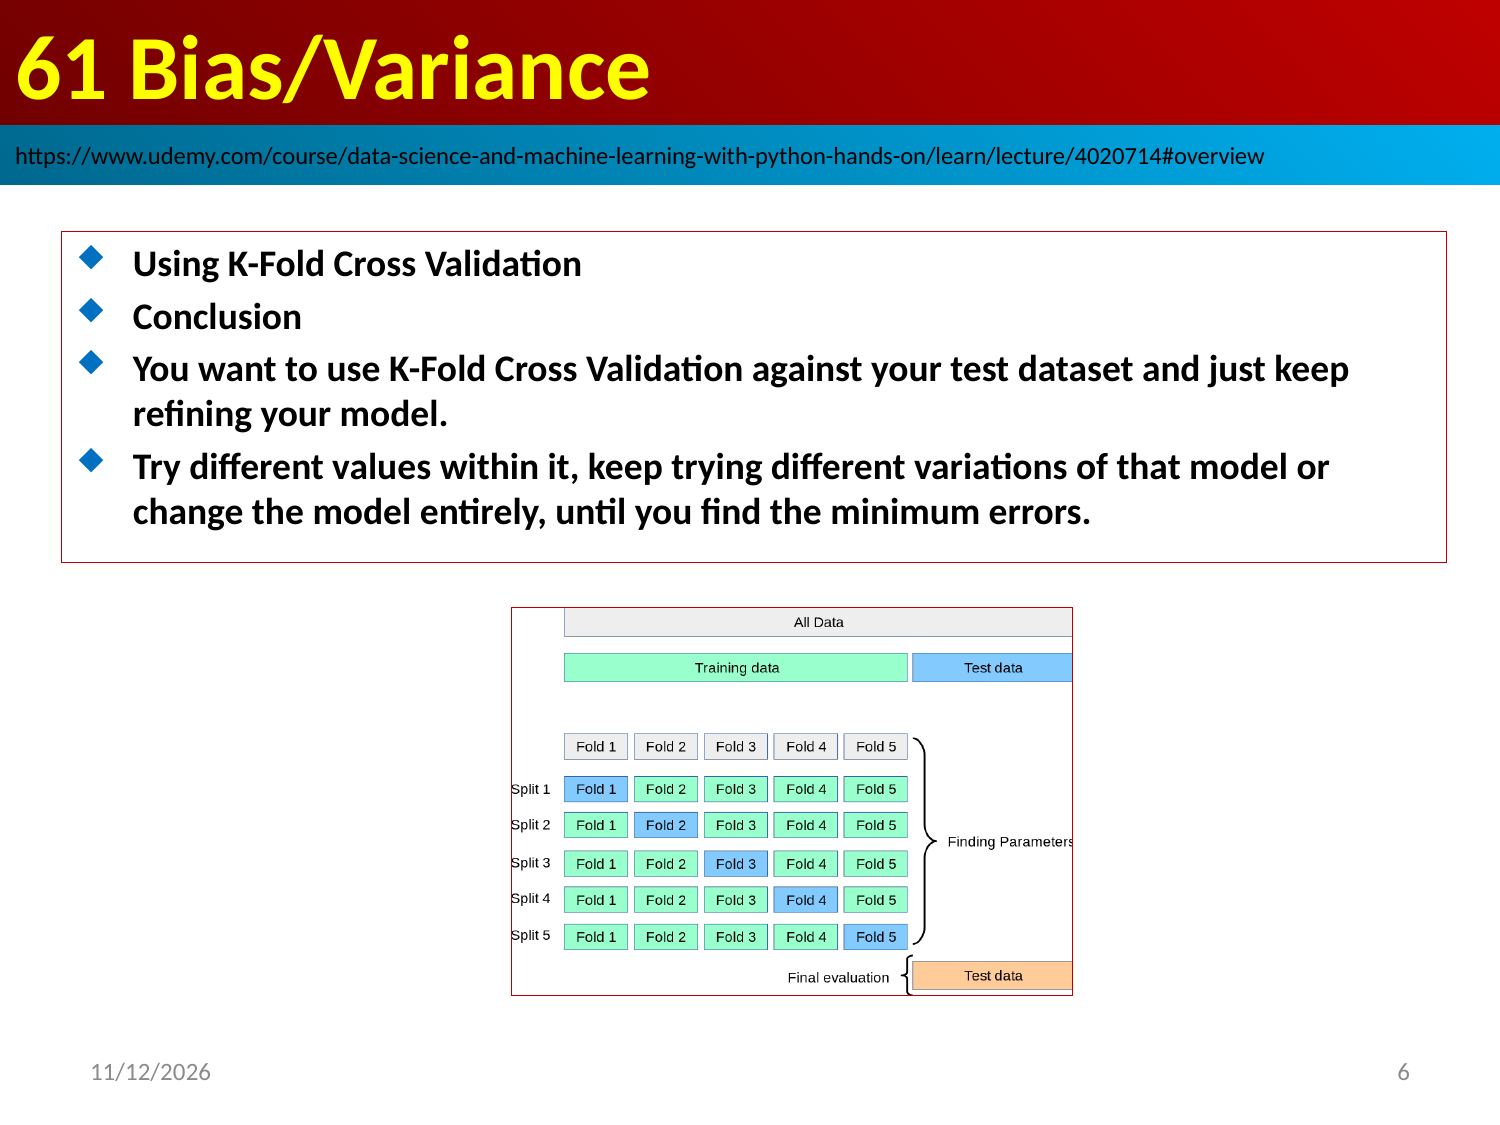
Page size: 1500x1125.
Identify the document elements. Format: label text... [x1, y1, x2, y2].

slide_number 6 [1074, 1040, 1425, 1101]
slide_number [75, 1040, 425, 1101]
text_box https://www.udemy.com/course/data-science-and-machine-learning-with-python-hands-on/learn/lecture/4020714#overview [0, 125, 1500, 185]
title 61 Bias/Variance [0, 0, 1500, 125]
picture [511, 606, 1074, 997]
subtitle Using K-Fold Cross Validation Conclusion You want to use K-Fold Cross Validation against your test dataset and just keep refining your model. Try different values within it, keep trying different variations of that model or change the model entirely, until you find the minimum errors. [61, 231, 1447, 563]
